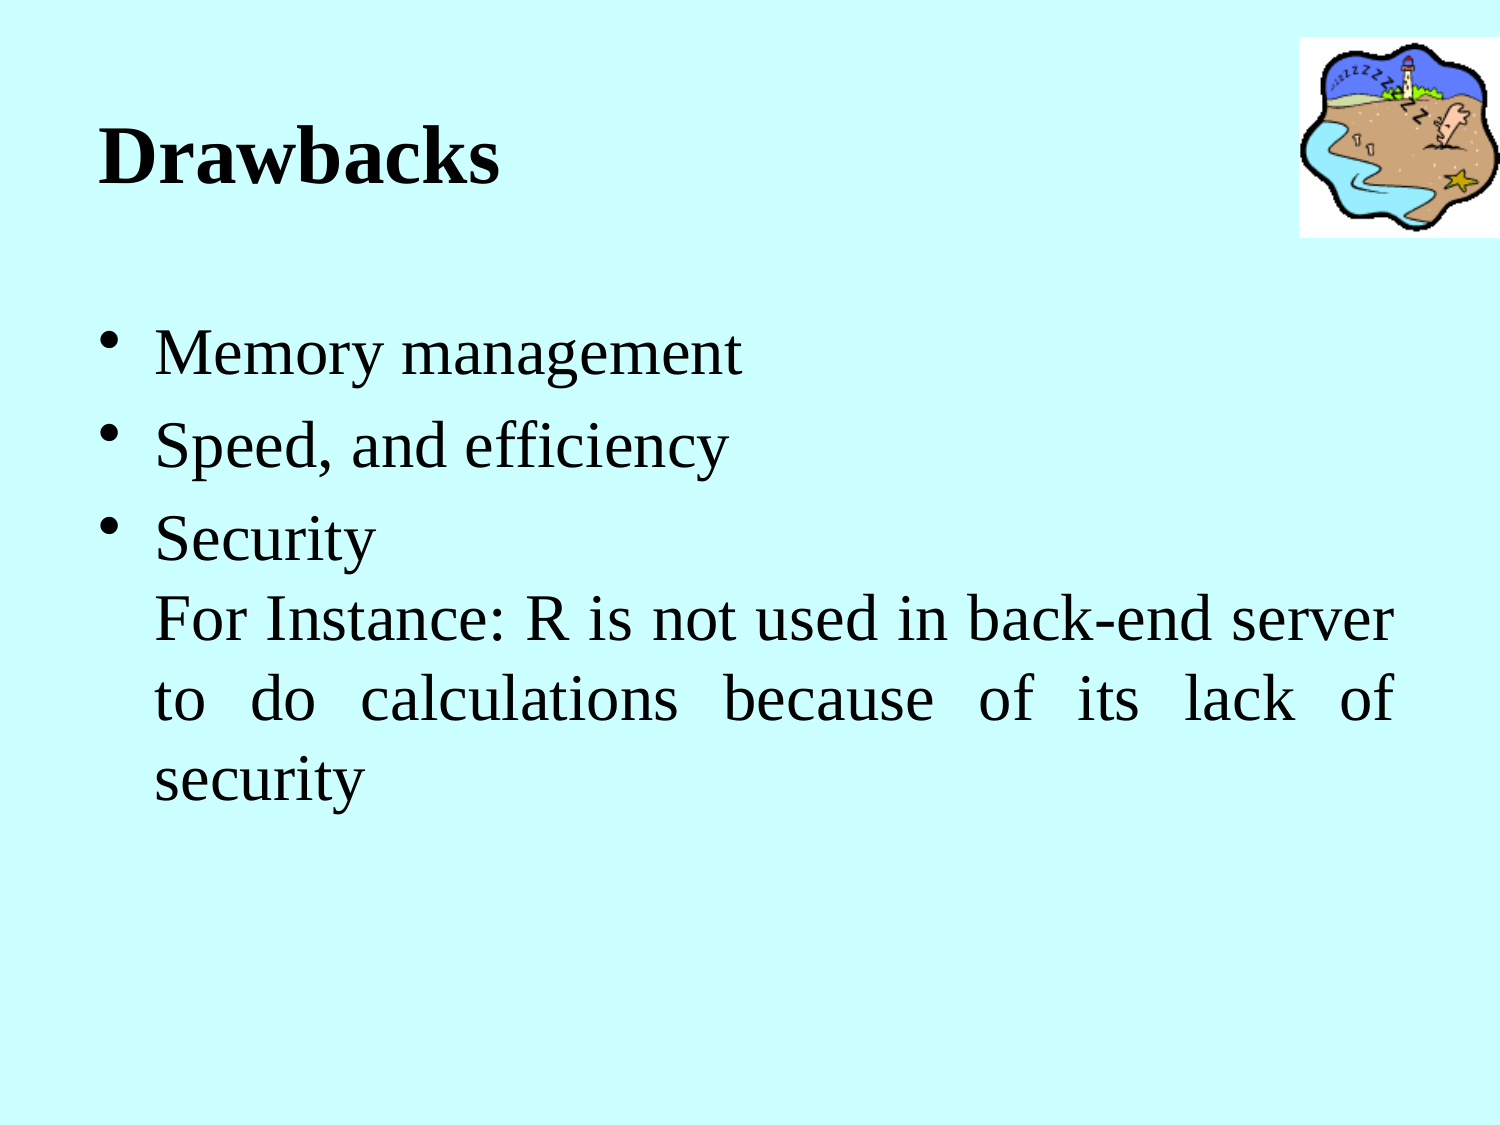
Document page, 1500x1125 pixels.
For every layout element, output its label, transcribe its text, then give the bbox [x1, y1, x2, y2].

picture [1299, 37, 1500, 238]
title Drawbacks [83, 87, 1141, 214]
list Memory management Speed, and efficiency Security For Instance: R is not used in back-end server to do calculations because of its lack of security [83, 299, 1413, 778]
